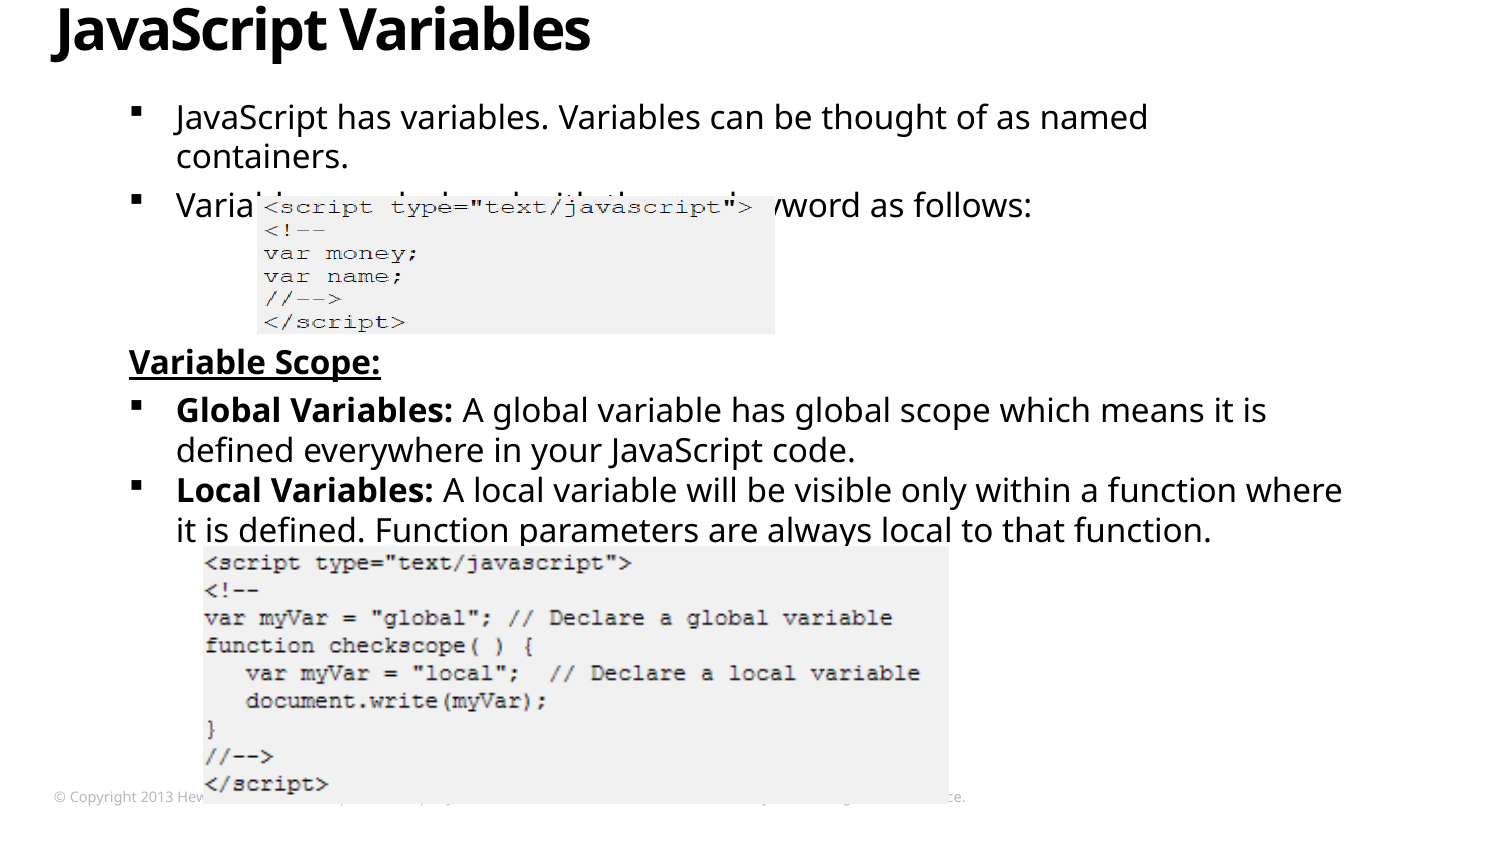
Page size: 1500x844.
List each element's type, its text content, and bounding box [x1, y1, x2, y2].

picture [256, 196, 776, 335]
text_box JavaScript has variables. Variables can be thought of as named containers. Variables are declared with the var keyword as follows: [114, 88, 1274, 280]
text_box Variable Scope: Global Variables: A global variable has global scope which means it is defined everywhere in your JavaScript code. Local Variables: A local variable will be visible only within a function where it is defined. Function parameters are always local to that function. [114, 333, 1386, 645]
picture [203, 546, 949, 804]
title JavaScript Variables [55, 0, 1241, 81]
